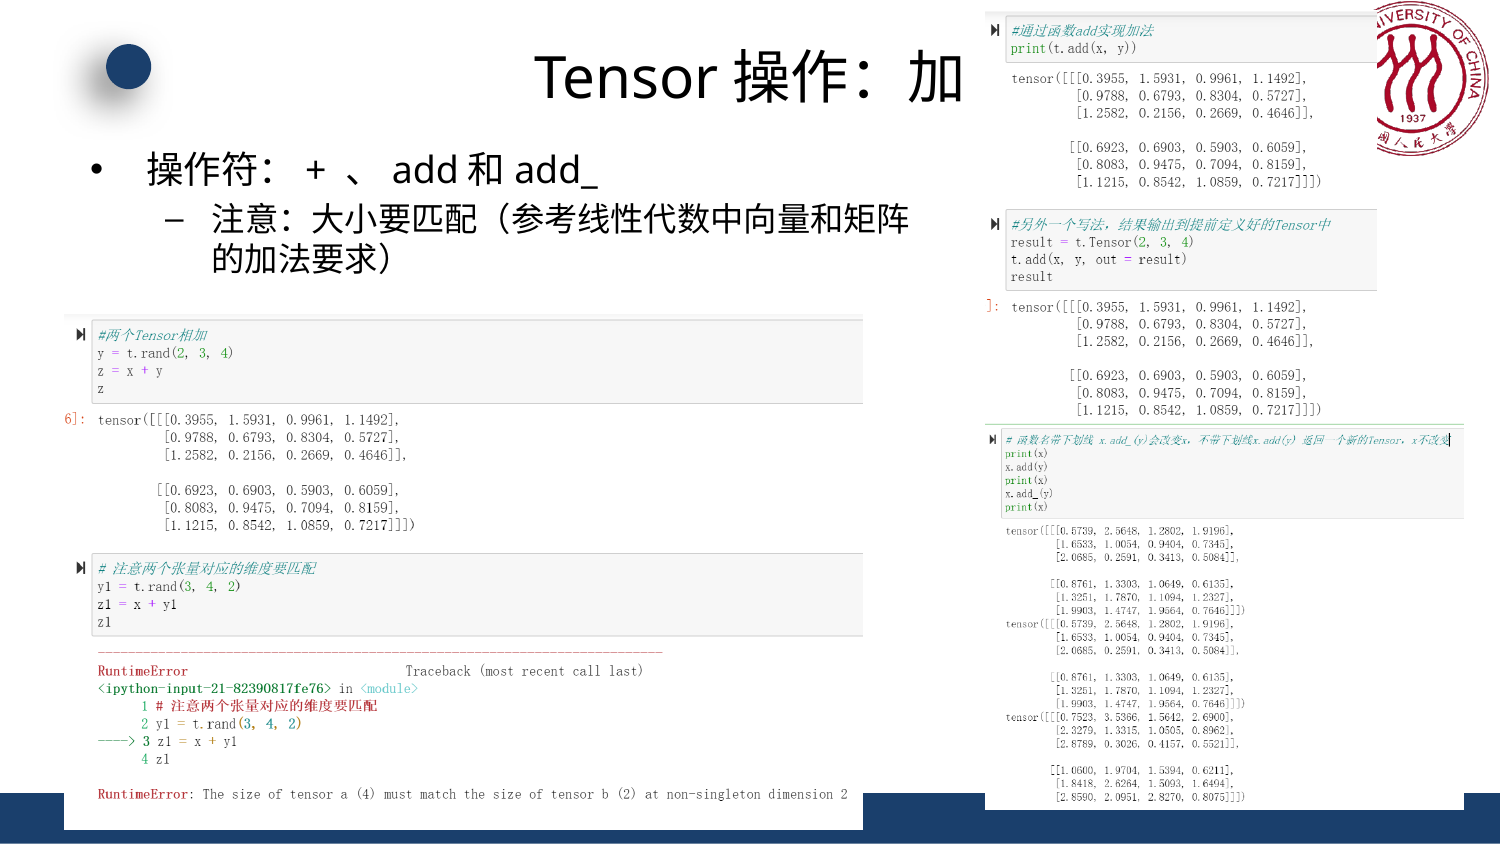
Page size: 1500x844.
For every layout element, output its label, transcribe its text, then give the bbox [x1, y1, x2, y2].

picture [64, 314, 863, 831]
picture [985, 0, 1500, 811]
title Tensor操作：加 [1382, 33, 1425, 116]
list 操作符：+ 、add和add_ 注意：大小要匹配（参考线性代数中向量和矩阵的加法要求） [75, 138, 946, 781]
title Tensor操作：加 [75, 33, 980, 116]
